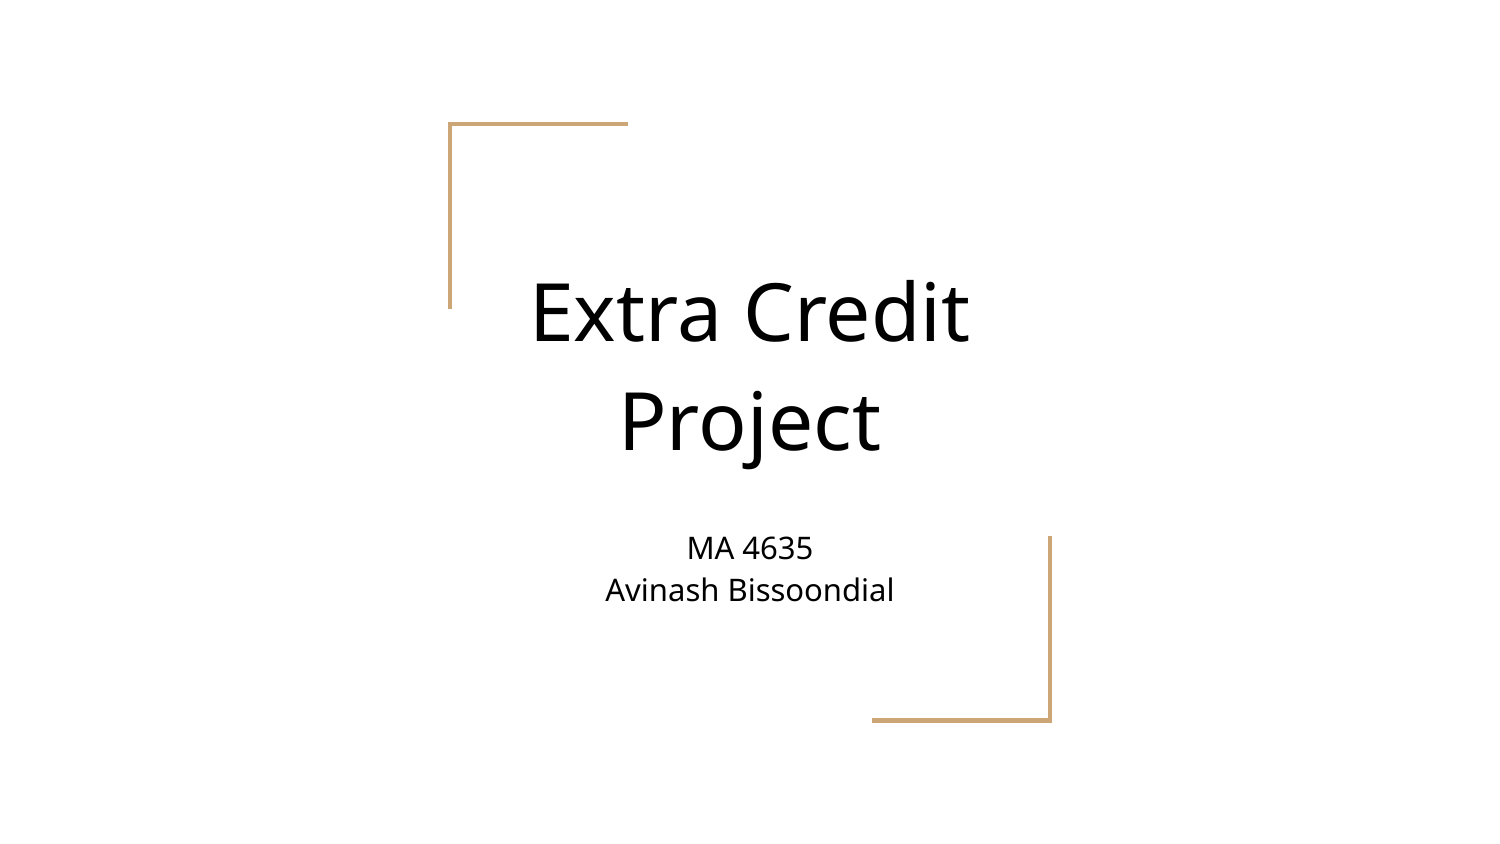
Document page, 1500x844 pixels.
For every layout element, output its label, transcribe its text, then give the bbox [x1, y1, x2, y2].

title Extra Credit Project [499, 236, 1001, 490]
subtitle MA 4635 Avinash Bissoondial [499, 511, 1001, 627]
